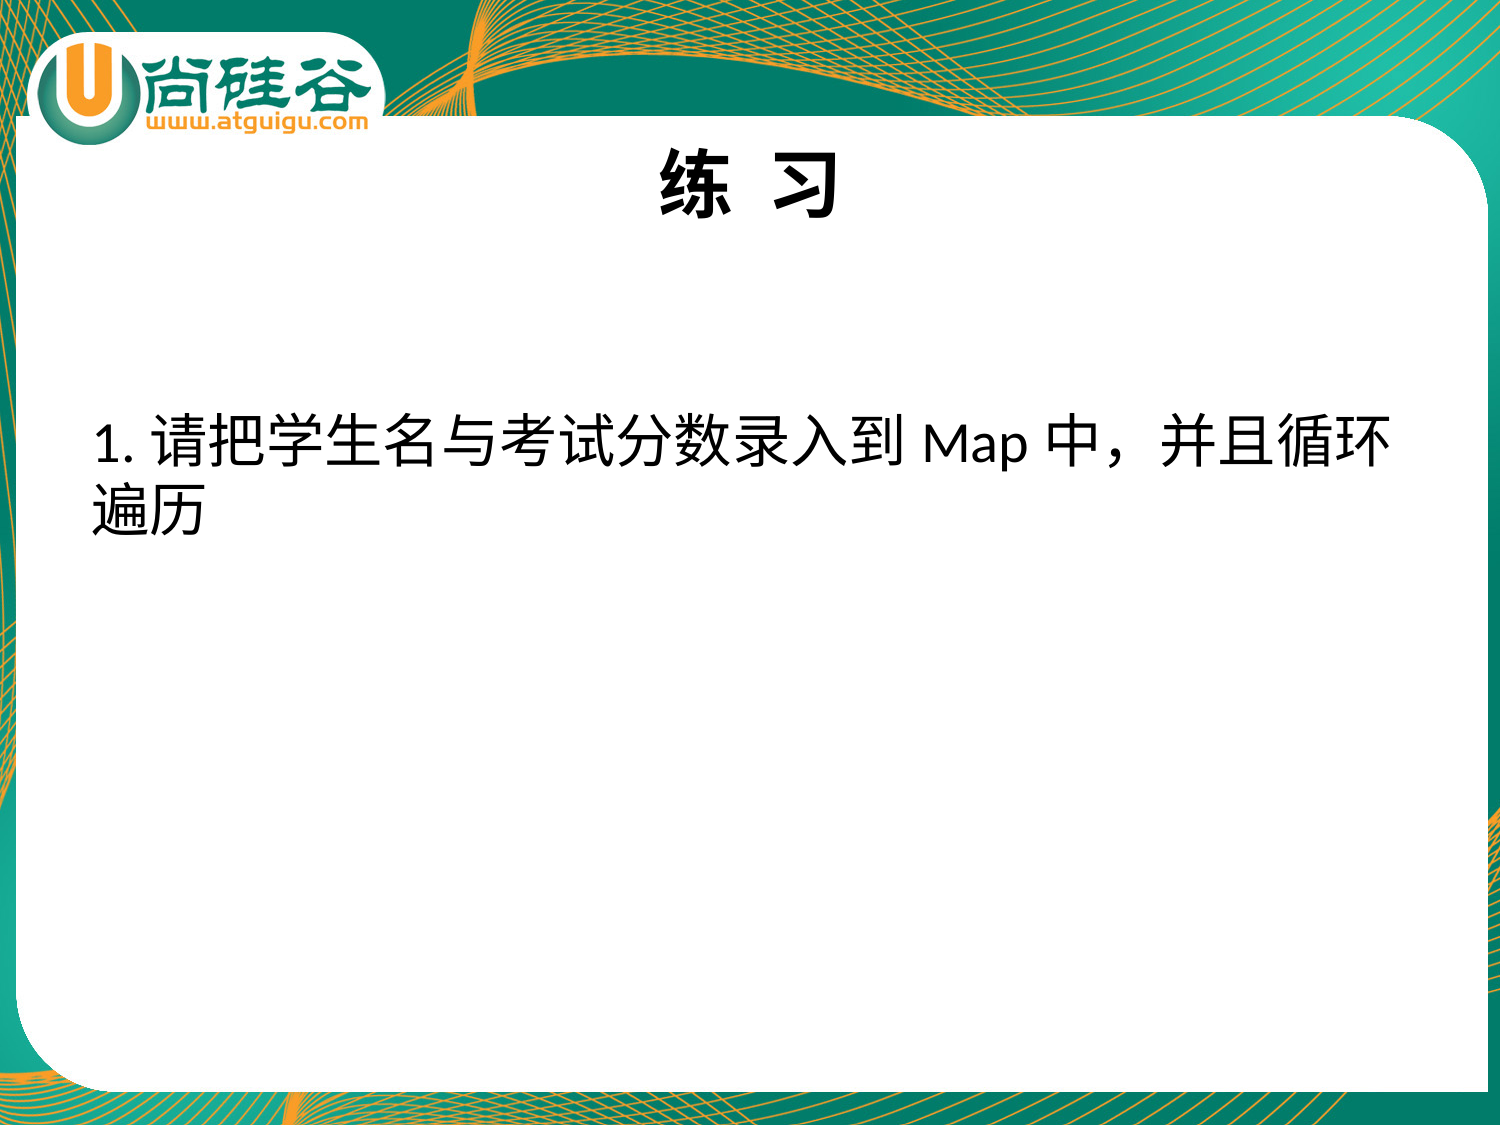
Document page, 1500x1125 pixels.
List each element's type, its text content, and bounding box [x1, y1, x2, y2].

picture [0, 0, 1500, 1125]
text_box 练 习 [643, 129, 987, 235]
text_box 1.请把学生名与考试分数录入到Map中，并且循环遍历 [76, 326, 1436, 551]
